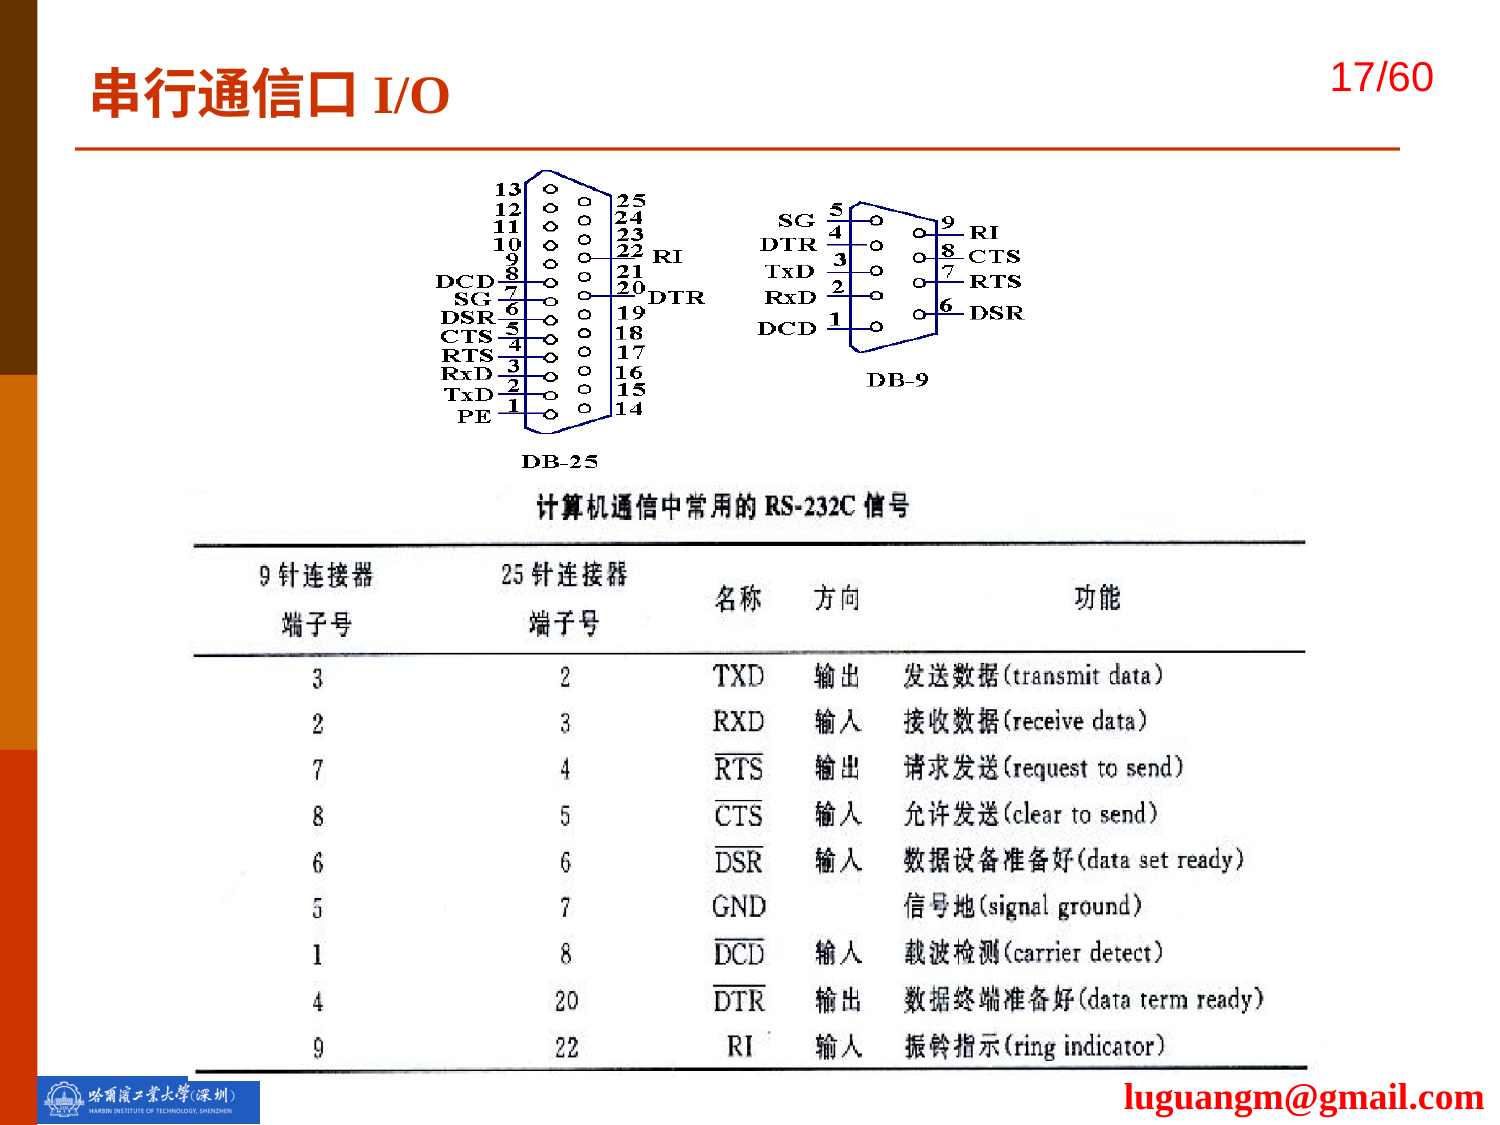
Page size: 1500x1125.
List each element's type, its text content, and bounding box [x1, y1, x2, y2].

text_box 串行通信口I/O [74, 52, 1123, 132]
picture [37, 485, 1329, 1124]
picture [417, 160, 1046, 480]
